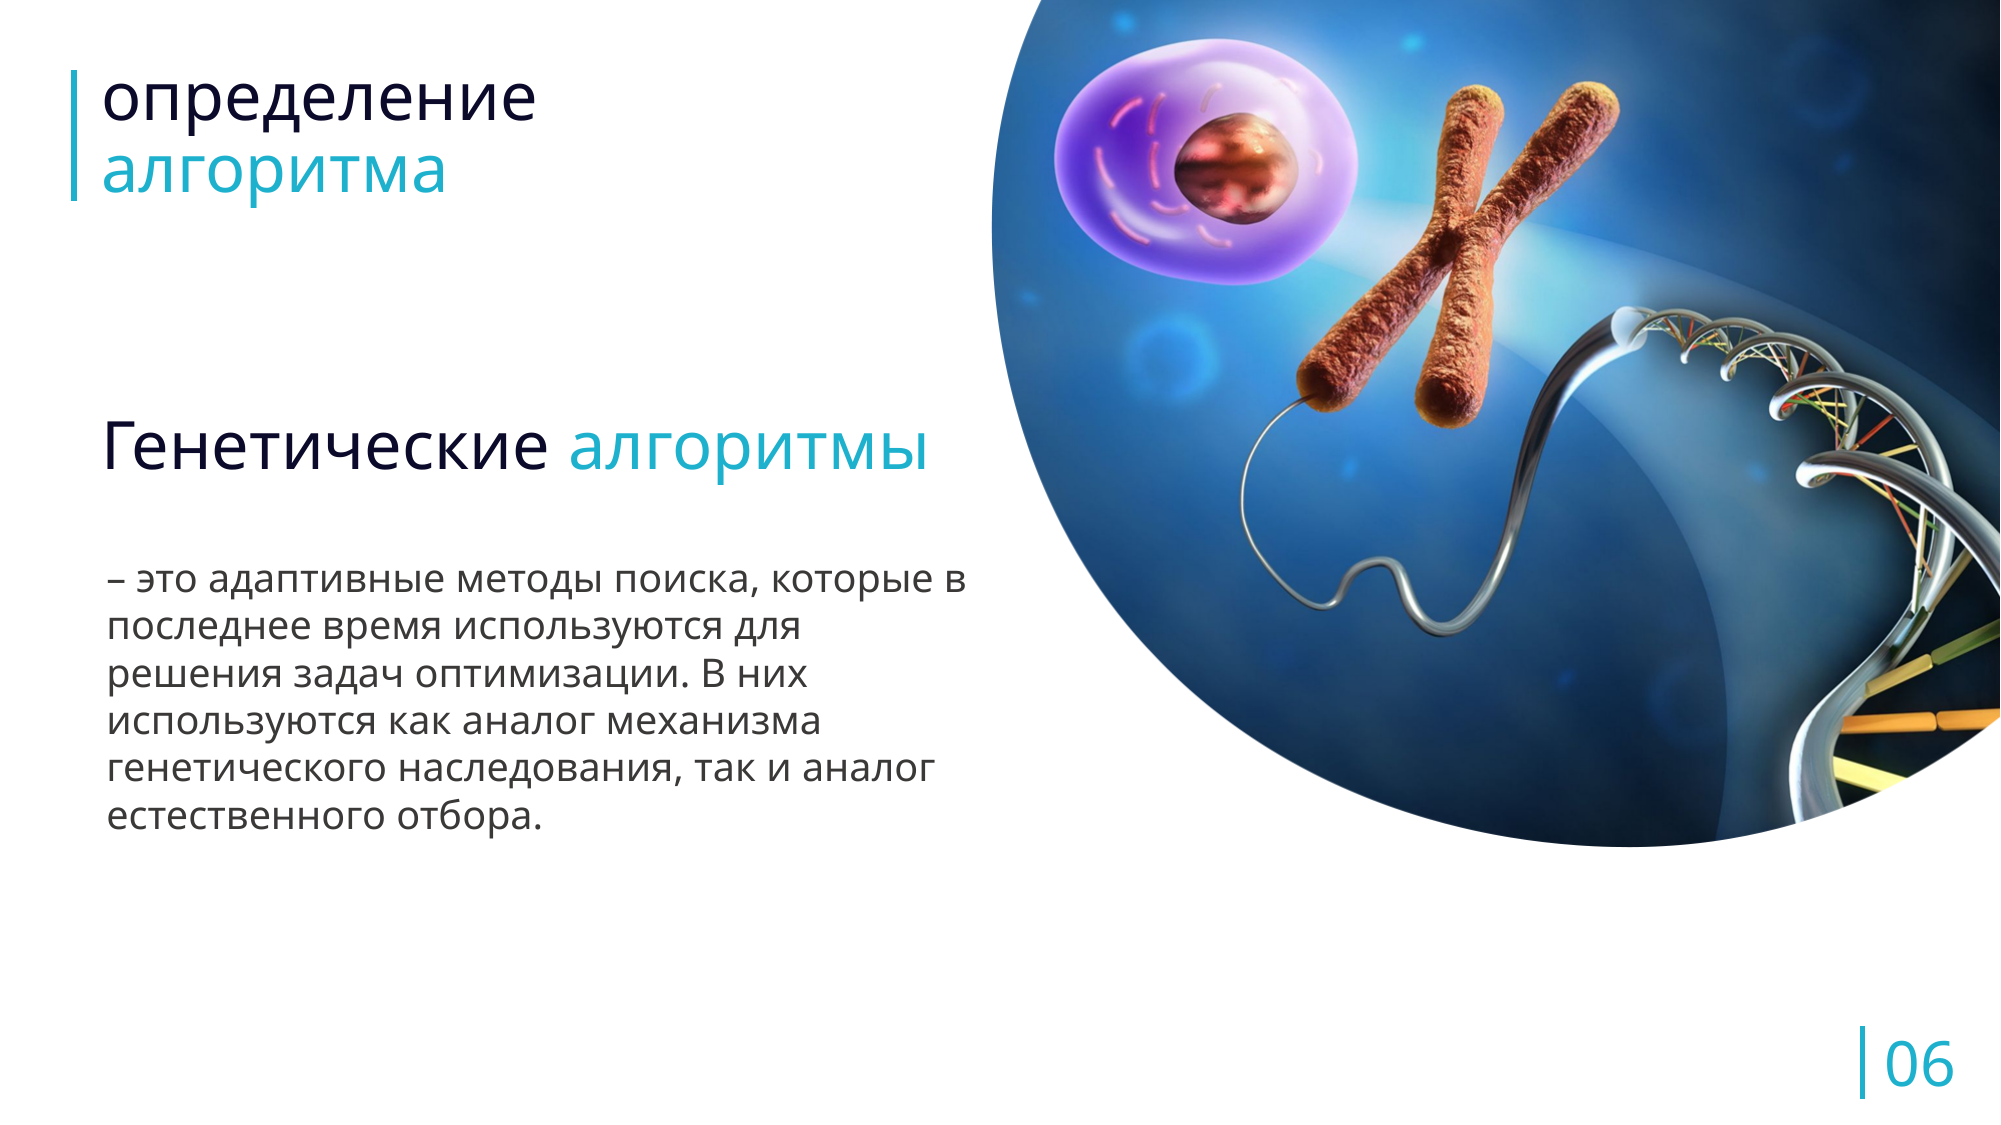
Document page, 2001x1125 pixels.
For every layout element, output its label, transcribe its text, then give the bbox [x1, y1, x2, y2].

list 06 [1870, 1028, 1972, 1116]
picture [991, 0, 2000, 849]
text_box – это адаптивные методы поиска, которые в последнее время используются для решения задач оптимизации. В них используются как аналог механизма генетического наследования, так и аналог естественного отбора. [91, 545, 991, 845]
text_box определение [86, 46, 991, 127]
list алгоритма [86, 127, 991, 223]
title Генетические алгоритмы [86, 395, 976, 492]
